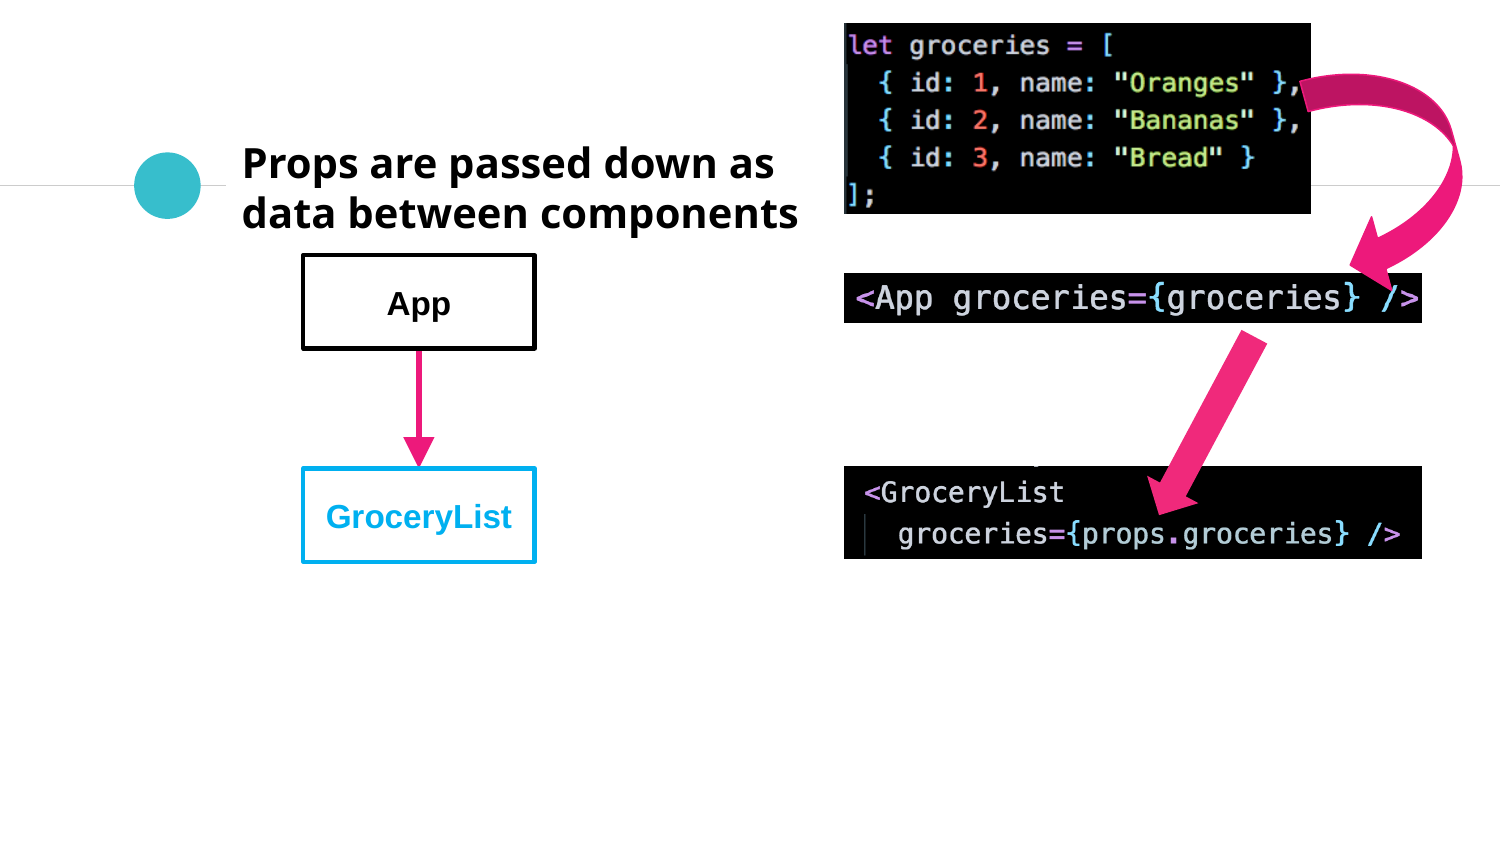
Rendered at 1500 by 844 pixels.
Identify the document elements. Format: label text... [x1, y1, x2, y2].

picture [844, 272, 1423, 324]
picture [844, 23, 1311, 215]
text_box [1169, 331, 1268, 464]
picture [844, 465, 1423, 559]
text_box [1316, 74, 1462, 271]
title Props are passed down as data between components [226, 151, 828, 223]
text_box App [303, 255, 535, 349]
text_box GroceryList [303, 468, 535, 562]
